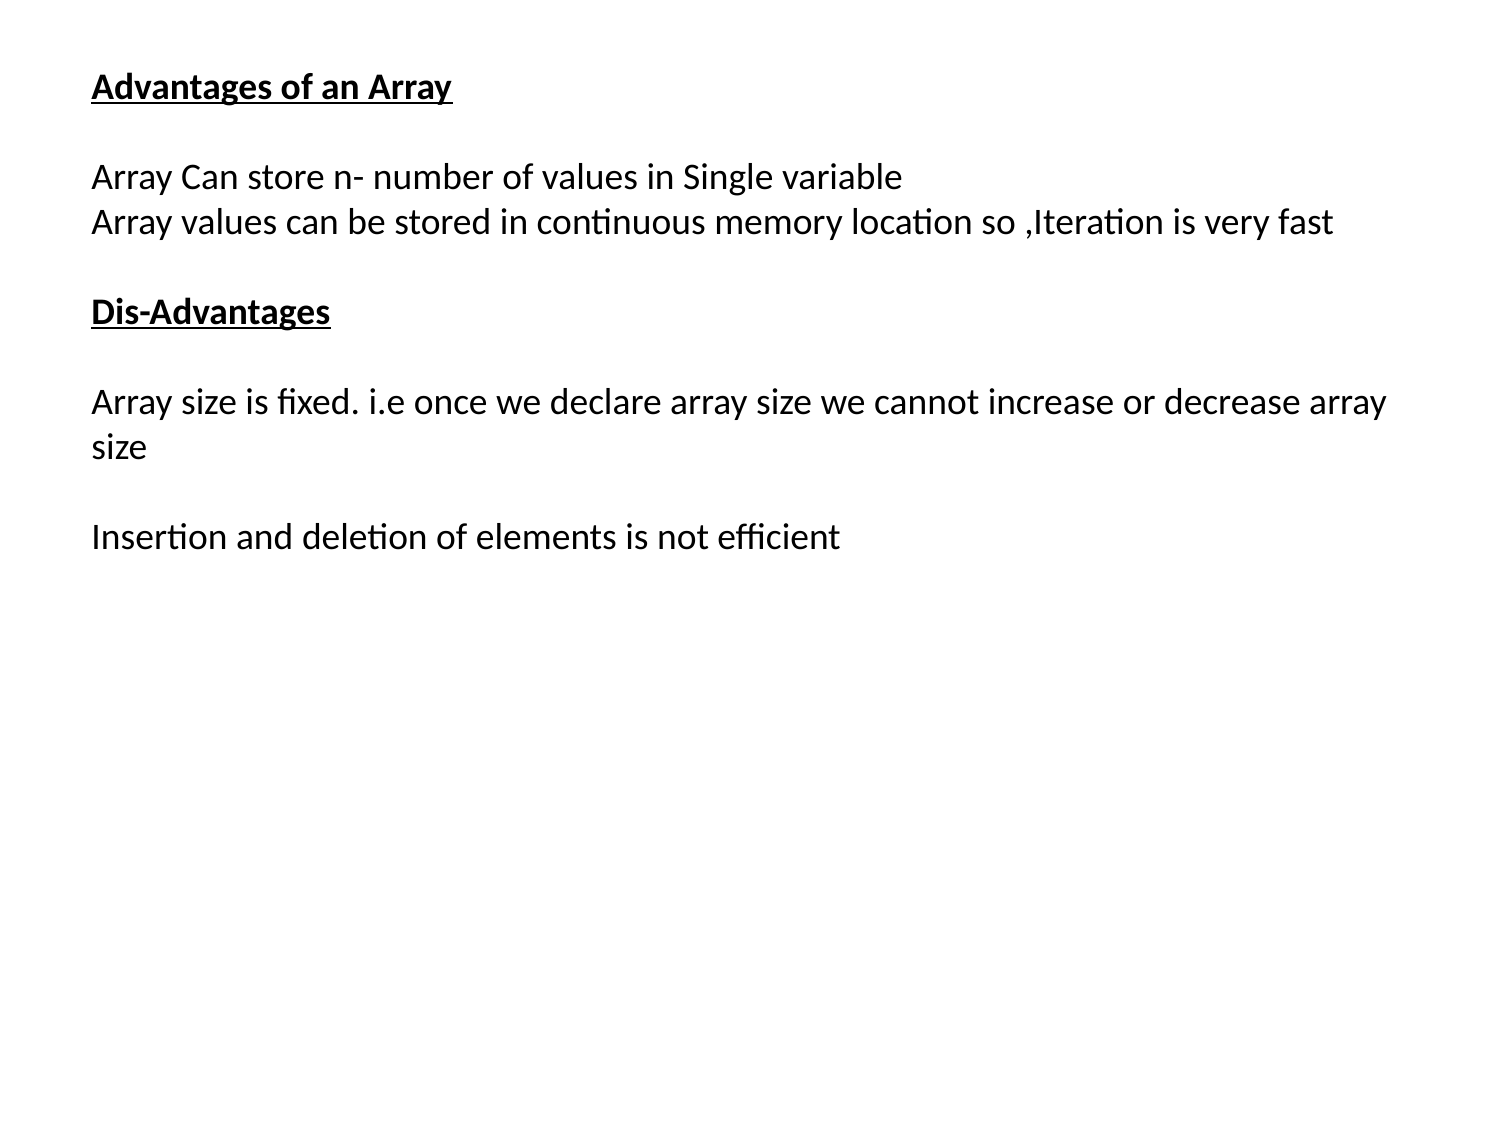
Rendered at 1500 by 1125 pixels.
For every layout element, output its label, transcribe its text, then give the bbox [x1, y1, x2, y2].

text_box Advantages of an Array Array Can store n- number of values in Single variable Array values can be stored in continuous memory location so ,Iteration is very fast Dis-Advantages Array size is fixed. i.e once we declare array size we cannot increase or decrease array size Insertion and deletion of elements is not efficient [76, 54, 1424, 700]
